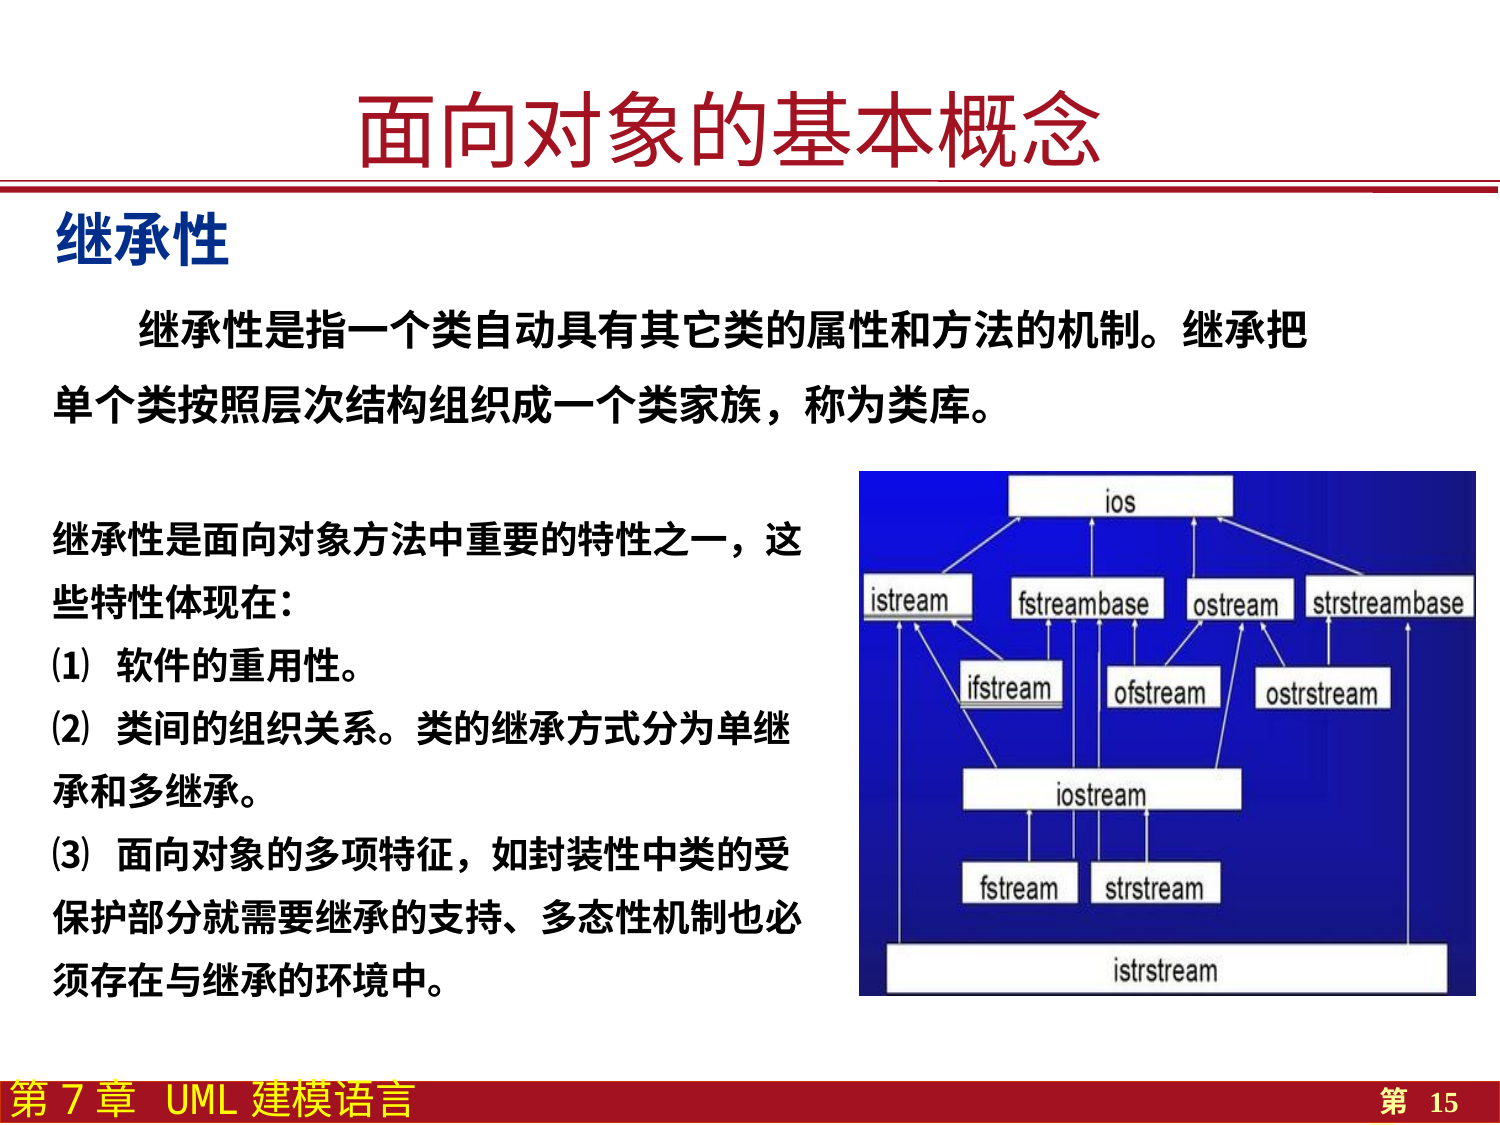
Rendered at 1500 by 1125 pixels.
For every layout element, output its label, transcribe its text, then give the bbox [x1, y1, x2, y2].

text_box 继承性是面向对象方法中重要的特性之一，这些特性体现在： ⑴ 软件的重用性。 ⑵ 类间的组织关系。类的继承方式分为单继承和多继承。 ⑶ 面向对象的多项特征，如封装性中类的受保护部分就需要继承的支持、多态性机制也必须存在与继承的环境中。 [37, 490, 826, 1010]
text_box 继承性 [40, 204, 406, 282]
picture [859, 471, 1477, 997]
text_box 继承性是指一个类自动具有其它类的属性和方法的机制。继承把单个类按照层次结构组织成一个类家族，称为类库。 [38, 271, 1342, 437]
text_box 面向对象的基本概念 [304, 71, 1153, 186]
